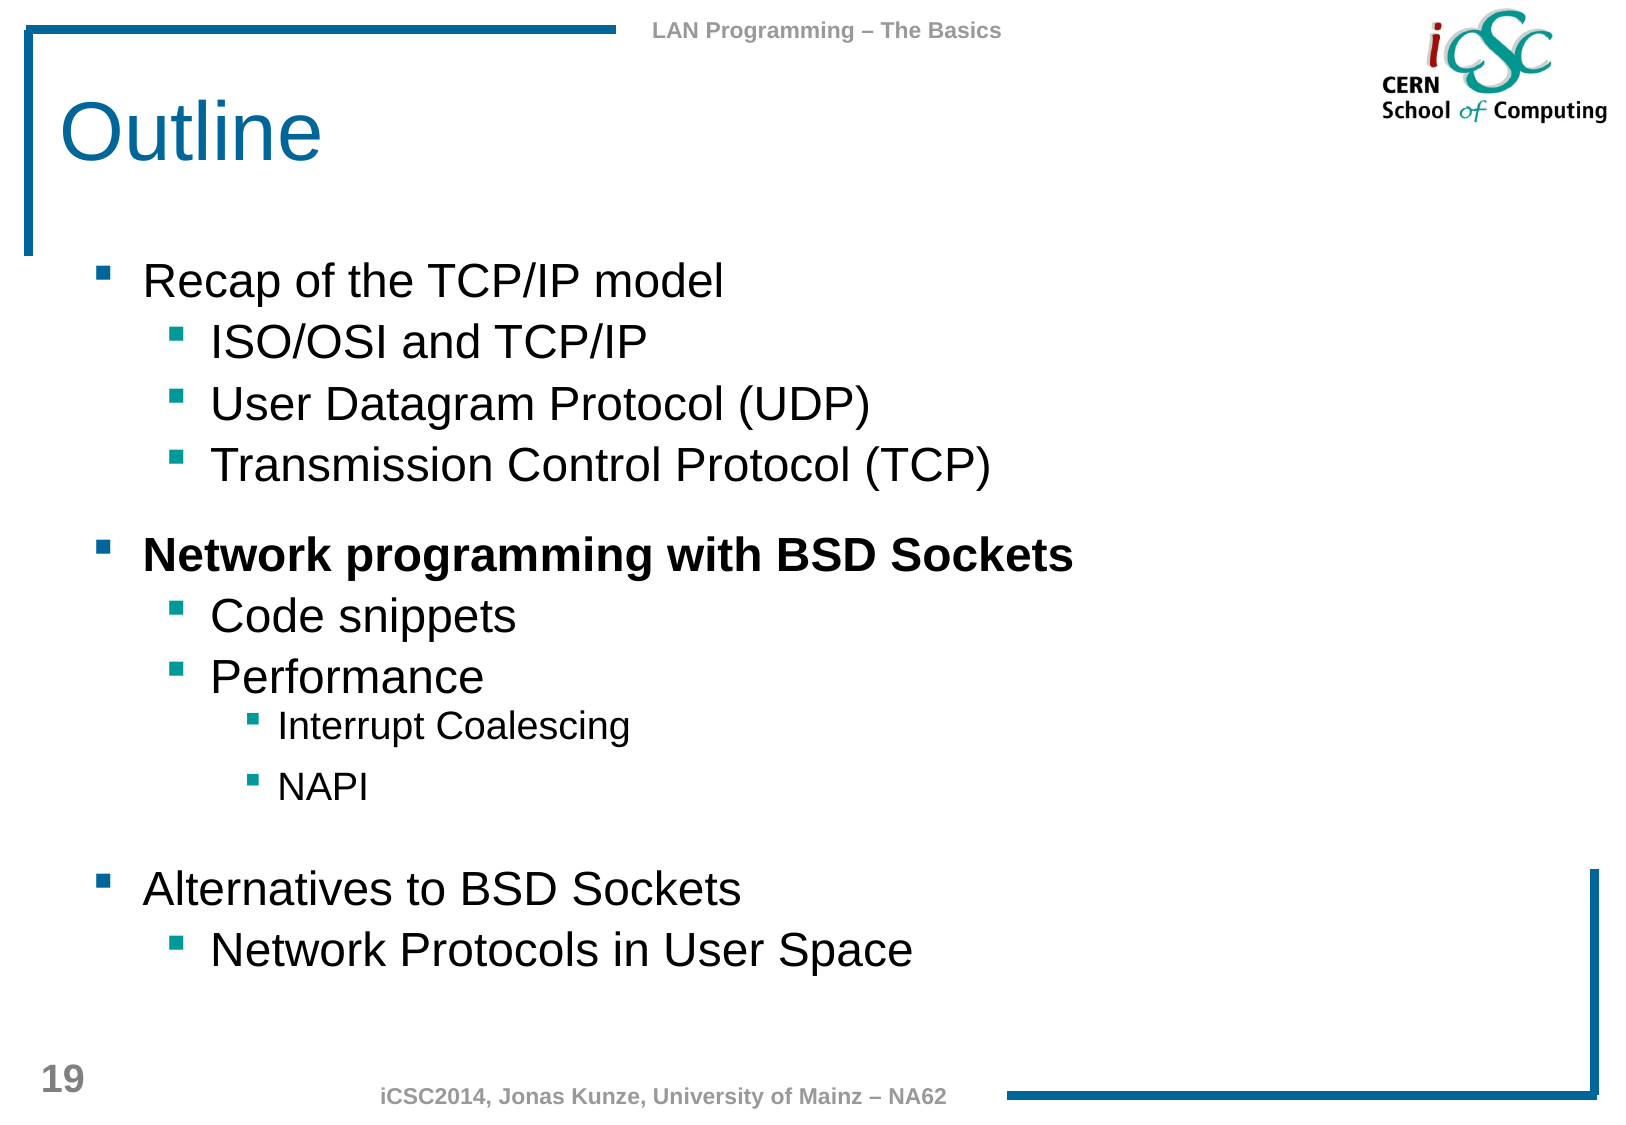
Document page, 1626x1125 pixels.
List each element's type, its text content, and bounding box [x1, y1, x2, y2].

picture [1381, 8, 1608, 125]
list Recap of the TCP/IP model ISO/OSI and TCP/IP User Datagram Protocol (UDP) Transmission Control Protocol (TCP) Network programming with BSD Sockets Code snippets Performance Interrupt Coalescing NAPI Alternatives to BSD Sockets Network Protocols in User Space [75, 256, 1562, 1051]
title Outline [59, 85, 1452, 212]
